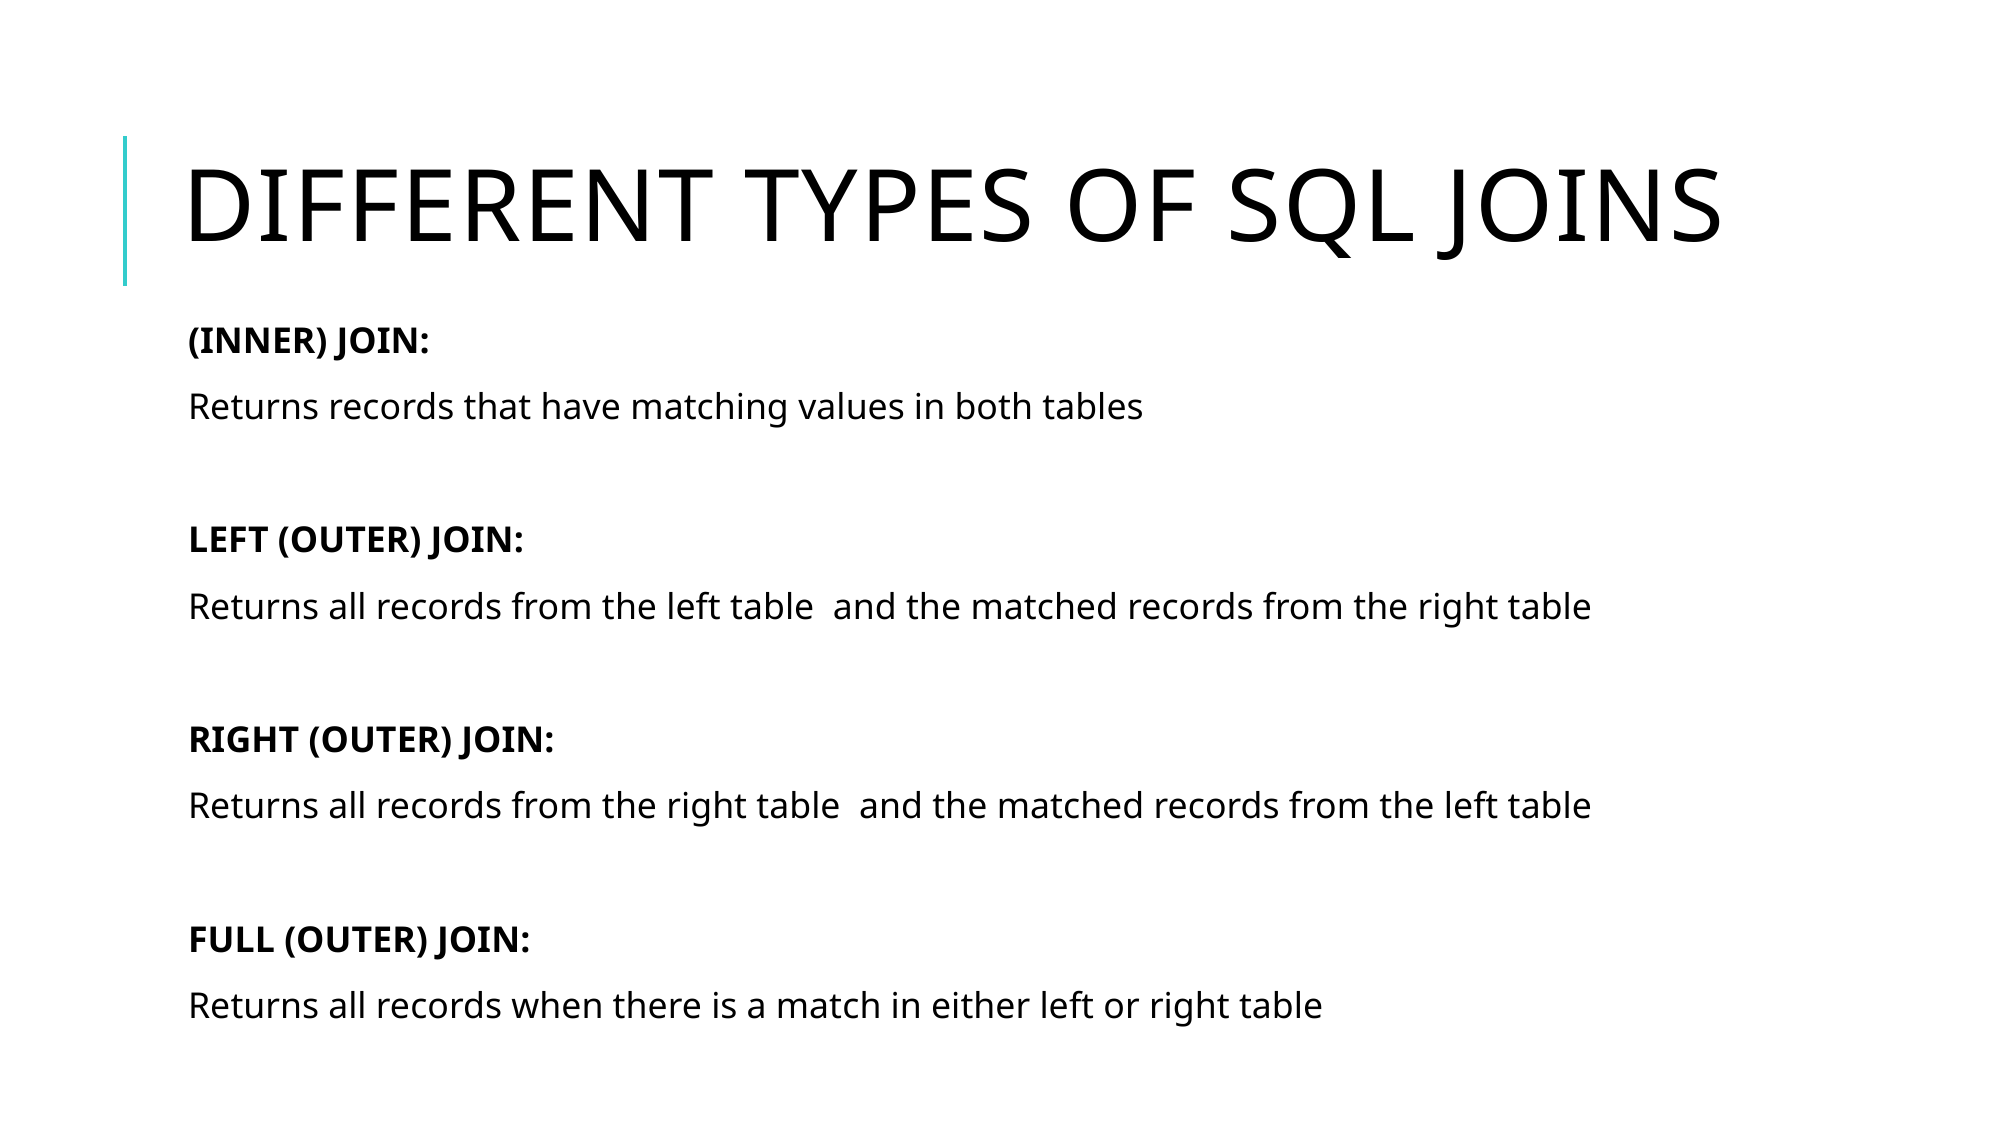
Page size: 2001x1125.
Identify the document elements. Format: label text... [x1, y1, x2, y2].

list (INNER) JOIN: Returns records that have matching values in both tables LEFT (OUTER) JOIN: Returns all records from the left table and the matched records from the right table RIGHT (OUTER) JOIN: Returns all records from the right table and the matched records from the left table FULL (OUTER) JOIN: Returns all records when there is a match in either left or right table [168, 310, 1763, 1035]
title Different Types of SQL JOINs [168, 133, 1763, 285]
